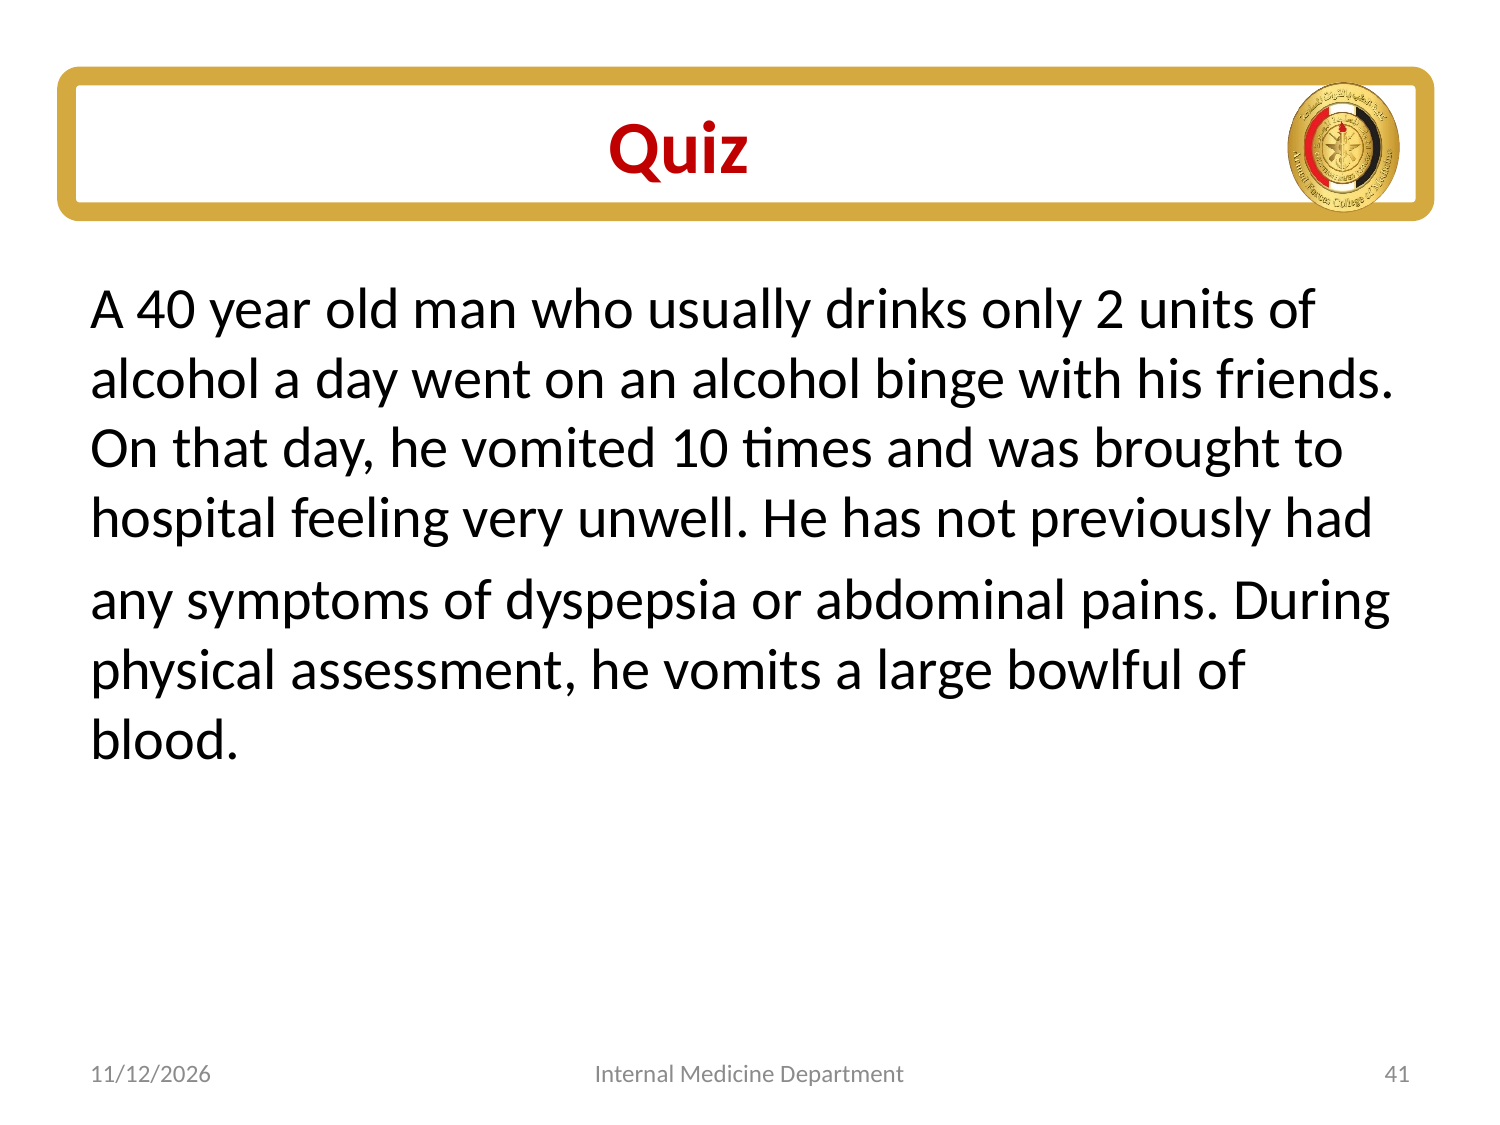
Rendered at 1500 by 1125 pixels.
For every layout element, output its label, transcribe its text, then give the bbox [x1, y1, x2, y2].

title Quiz [66, 98, 1292, 189]
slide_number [75, 1042, 425, 1103]
footer Internal Medicine Department [512, 1042, 988, 1103]
picture [1292, 82, 1400, 213]
slide_number 41 [1074, 1042, 1425, 1103]
list A 40 year old man who usually drinks only 2 units of alcohol a day went on an alcohol binge with his friends. On that day, he vomited 10 times and was brought to hospital feeling very unwell. He has not previously had any symptoms of dyspepsia or abdominal pains. During physical assessment, he vomits a large bowlful of blood. [75, 262, 1425, 1005]
